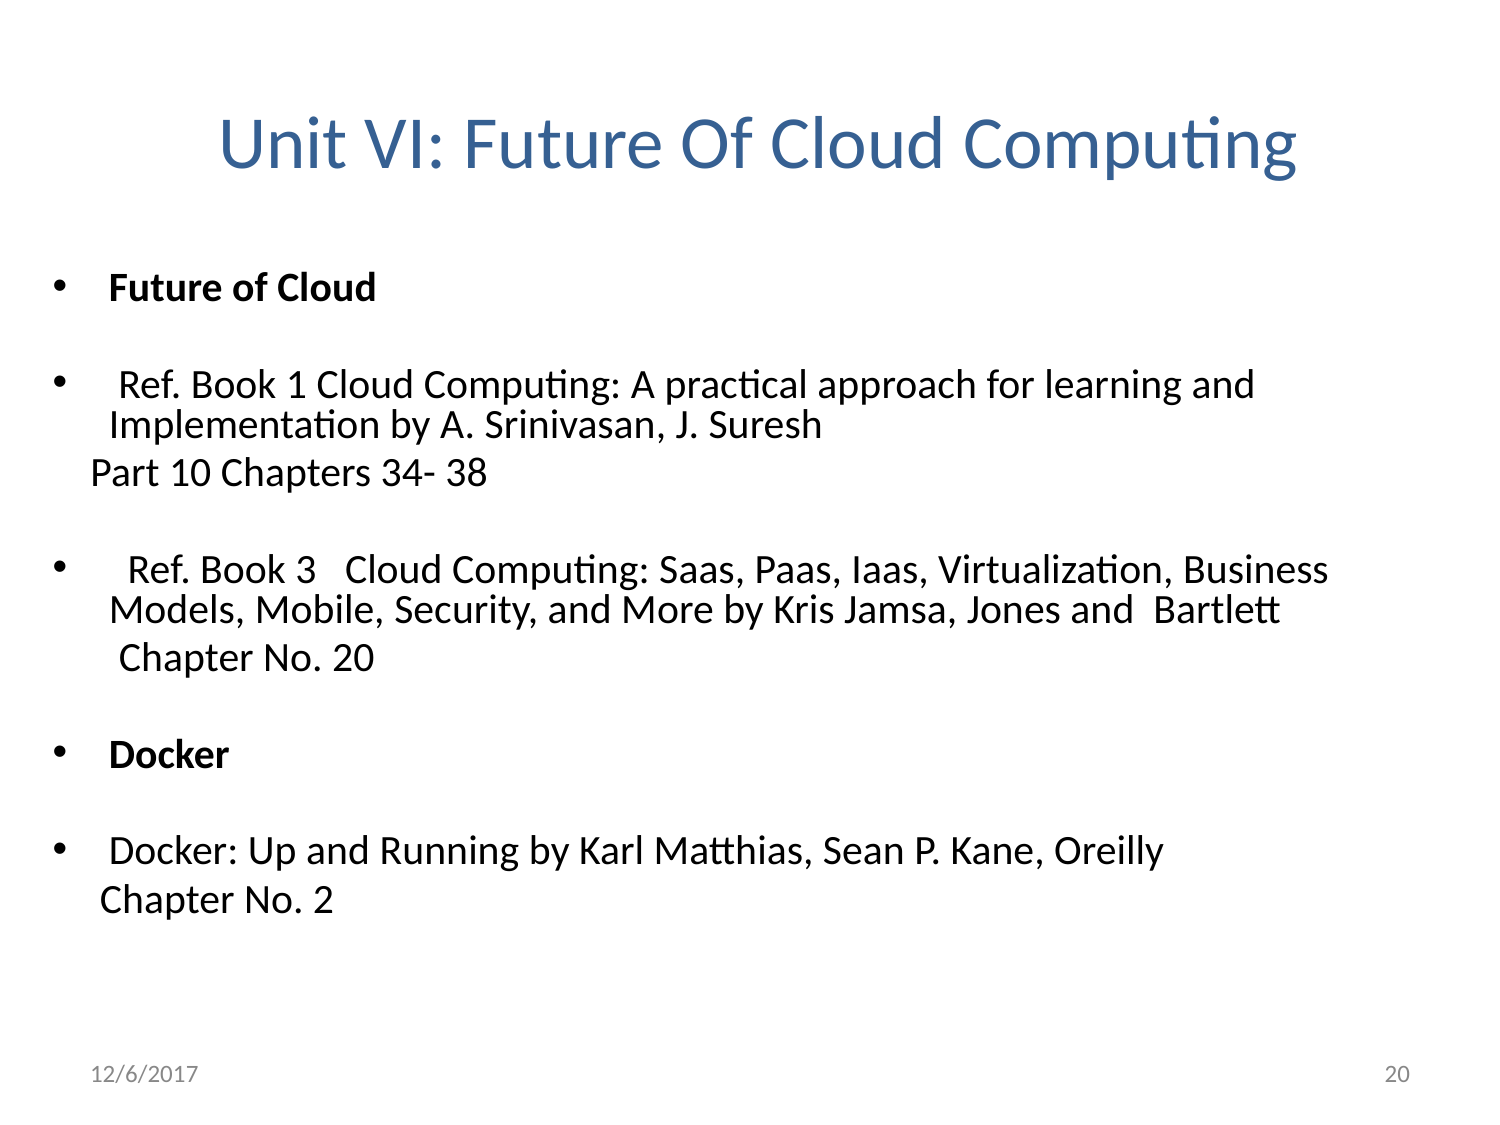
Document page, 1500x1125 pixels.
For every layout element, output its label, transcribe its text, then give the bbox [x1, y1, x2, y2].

slide_number 20 [1074, 1042, 1425, 1103]
list Future of Cloud Ref. Book 1 Cloud Computing: A practical approach for learning and Implementation by A. Srinivasan, J. Suresh Part 10 Chapters 34- 38 Ref. Book 3 Cloud Computing: Saas, Paas, Iaas, Virtualization, Business Models, Mobile, Security, and More by Kris Jamsa, Jones and Bartlett Chapter No. 20 Docker Docker: Up and Running by Karl Matthias, Sean P. Kane, Oreilly Chapter No. 2 [37, 262, 1450, 1005]
title Unit VI: Future Of Cloud Computing [75, 45, 1425, 233]
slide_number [75, 1042, 425, 1103]
